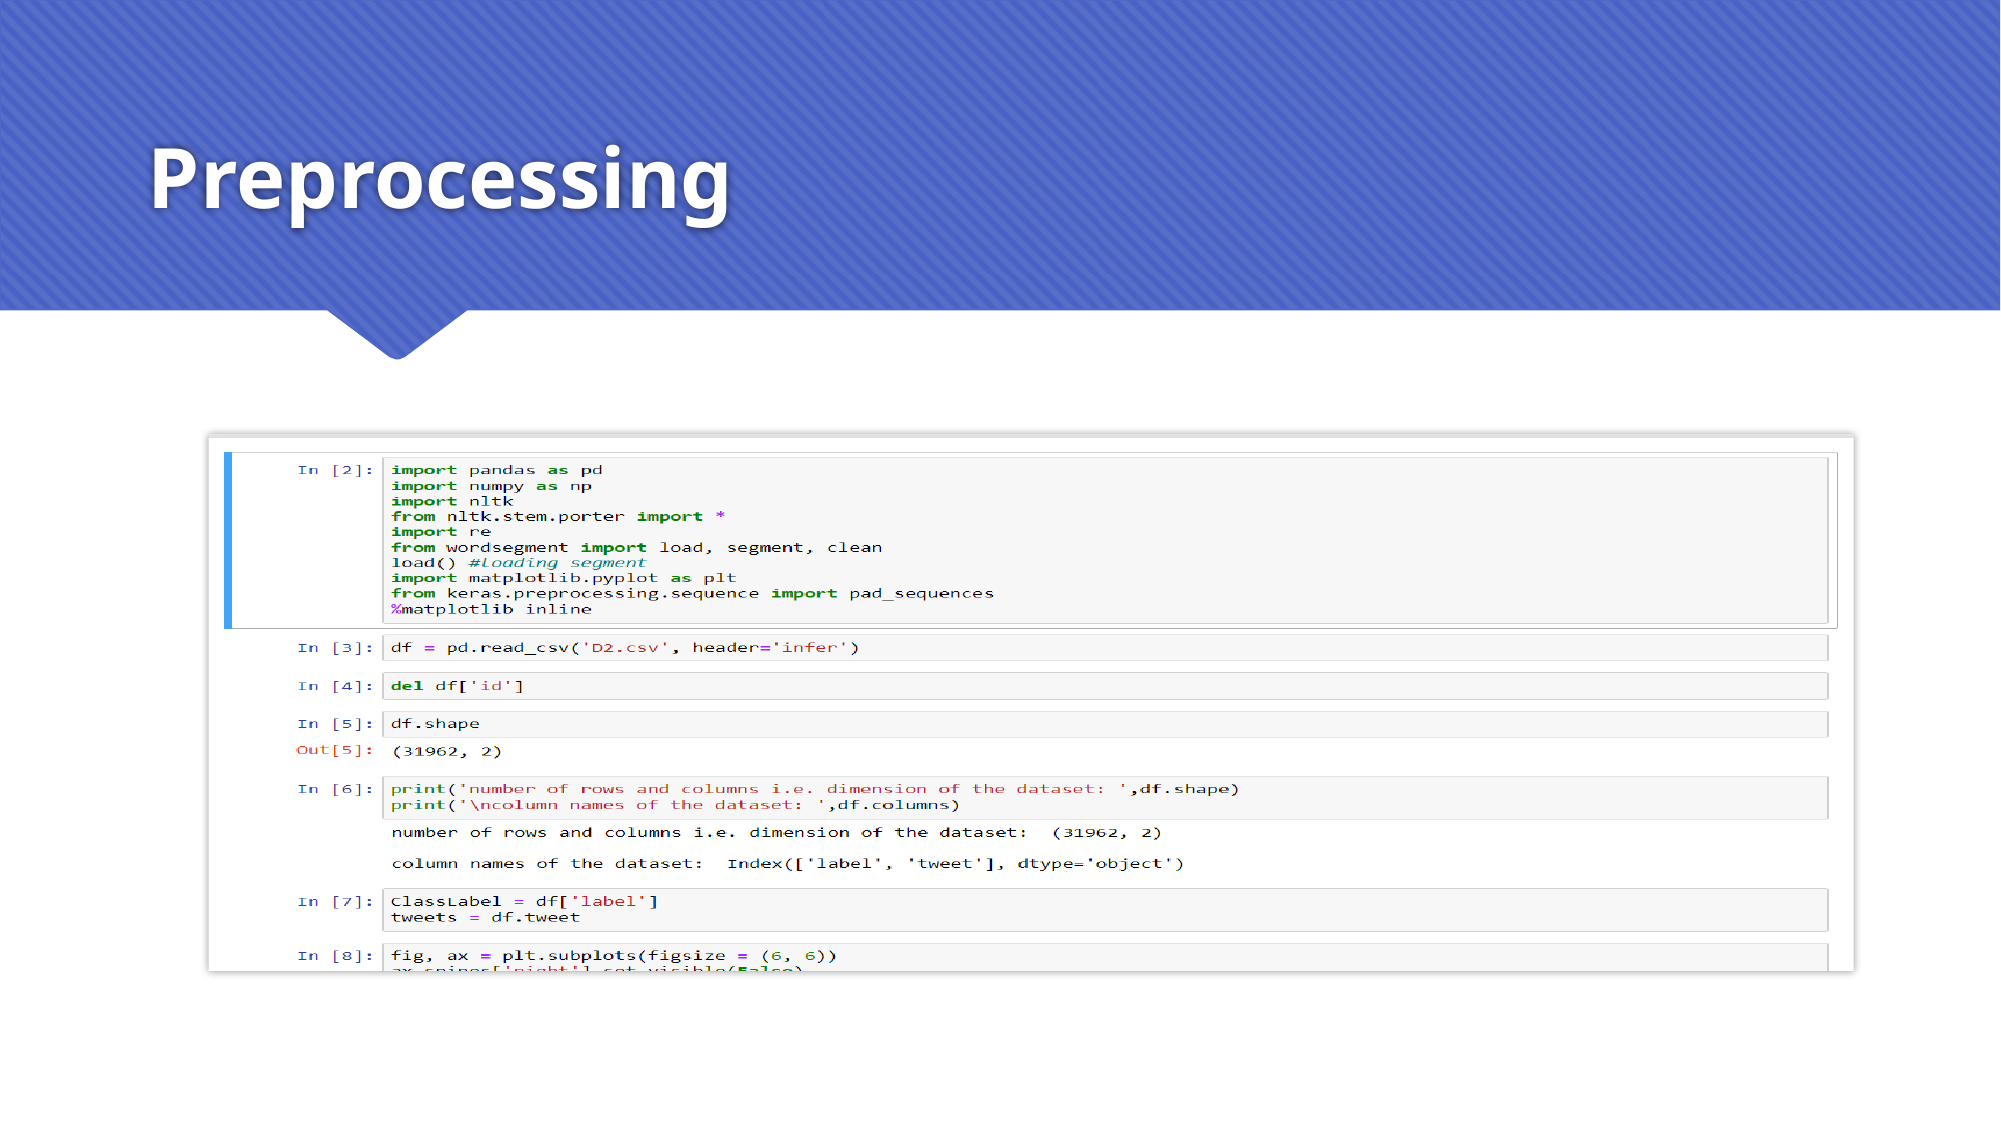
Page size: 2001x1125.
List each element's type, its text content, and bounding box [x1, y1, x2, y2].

title Preprocessing [132, 73, 1868, 233]
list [208, 434, 1854, 971]
